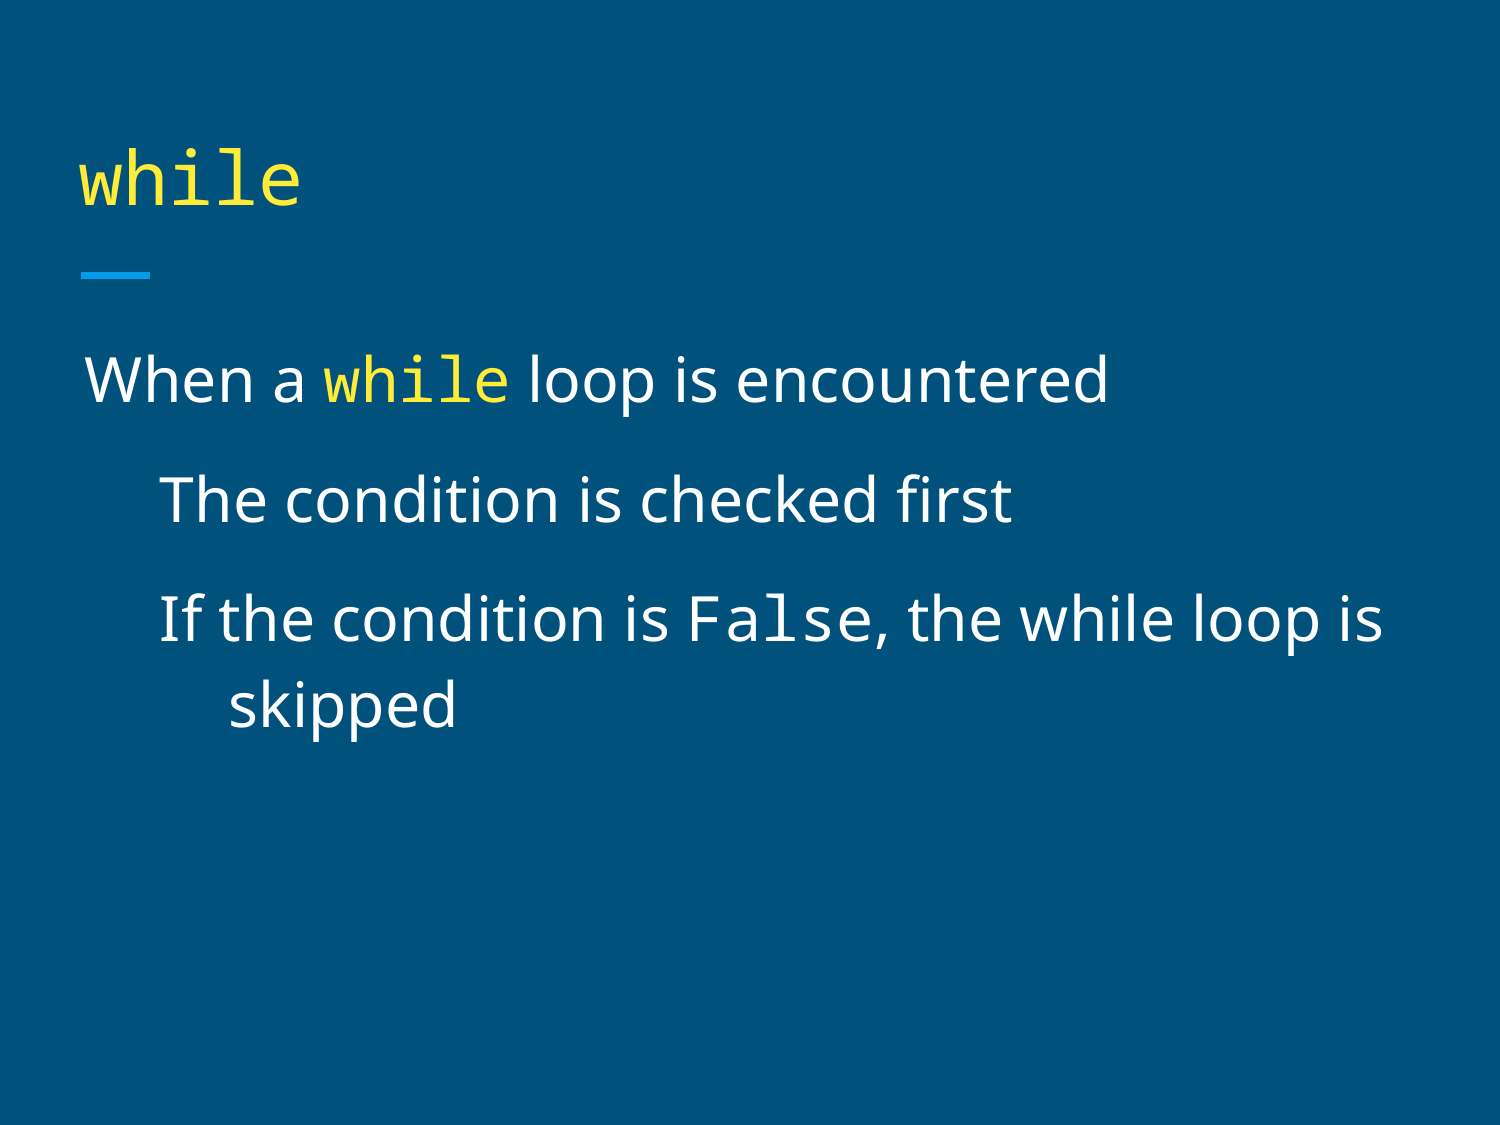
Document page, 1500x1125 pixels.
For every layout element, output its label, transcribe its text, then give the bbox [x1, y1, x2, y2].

list When a while loop is encountered The condition is checked first If the condition is False, the while loop is skipped [63, 313, 1480, 1106]
title while [63, 100, 1437, 251]
